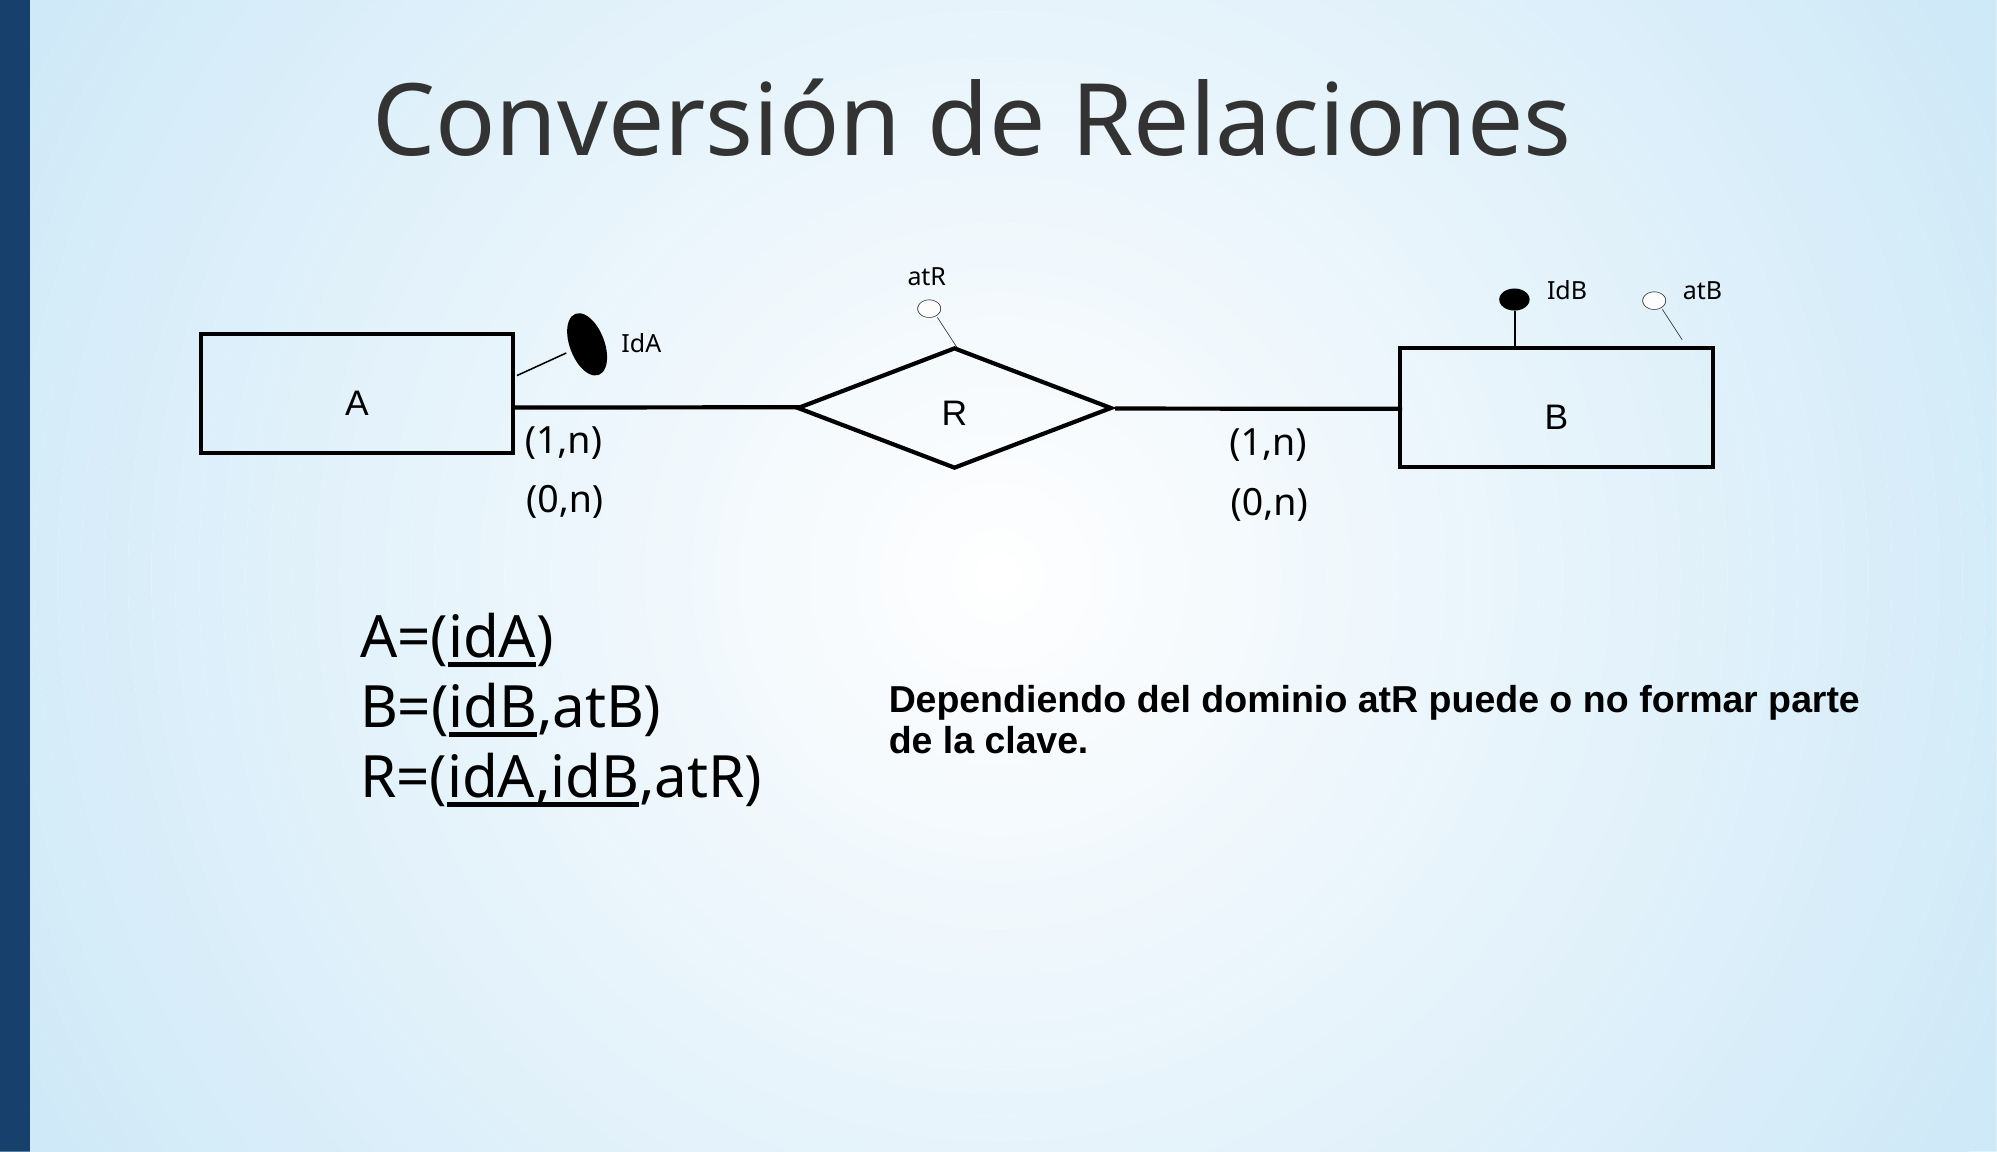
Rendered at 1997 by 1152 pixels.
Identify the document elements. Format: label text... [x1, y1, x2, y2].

text_box atB [1665, 265, 1827, 314]
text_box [200, 333, 514, 454]
text_box atR [889, 251, 972, 300]
text_box IdB [1529, 265, 1665, 314]
text_box (1,n) [506, 415, 727, 471]
text_box Dependiendo del dominio atR puede o no formar parte de la clave. [873, 671, 1907, 815]
text_box IdA [619, 319, 792, 367]
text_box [1399, 347, 1713, 468]
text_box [797, 348, 1112, 468]
text_box (0,n) [508, 466, 729, 529]
picture [1639, 288, 1685, 341]
text_box Conversión de Relaciones [354, 46, 1997, 213]
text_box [1499, 289, 1530, 348]
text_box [517, 308, 615, 381]
text_box (0,n) [1212, 468, 1433, 532]
text_box (1,n) [1211, 416, 1394, 472]
text_box A=(idA) B=(idB,atB) R=(idA,idB,atR) [342, 590, 1193, 819]
picture [914, 297, 960, 349]
